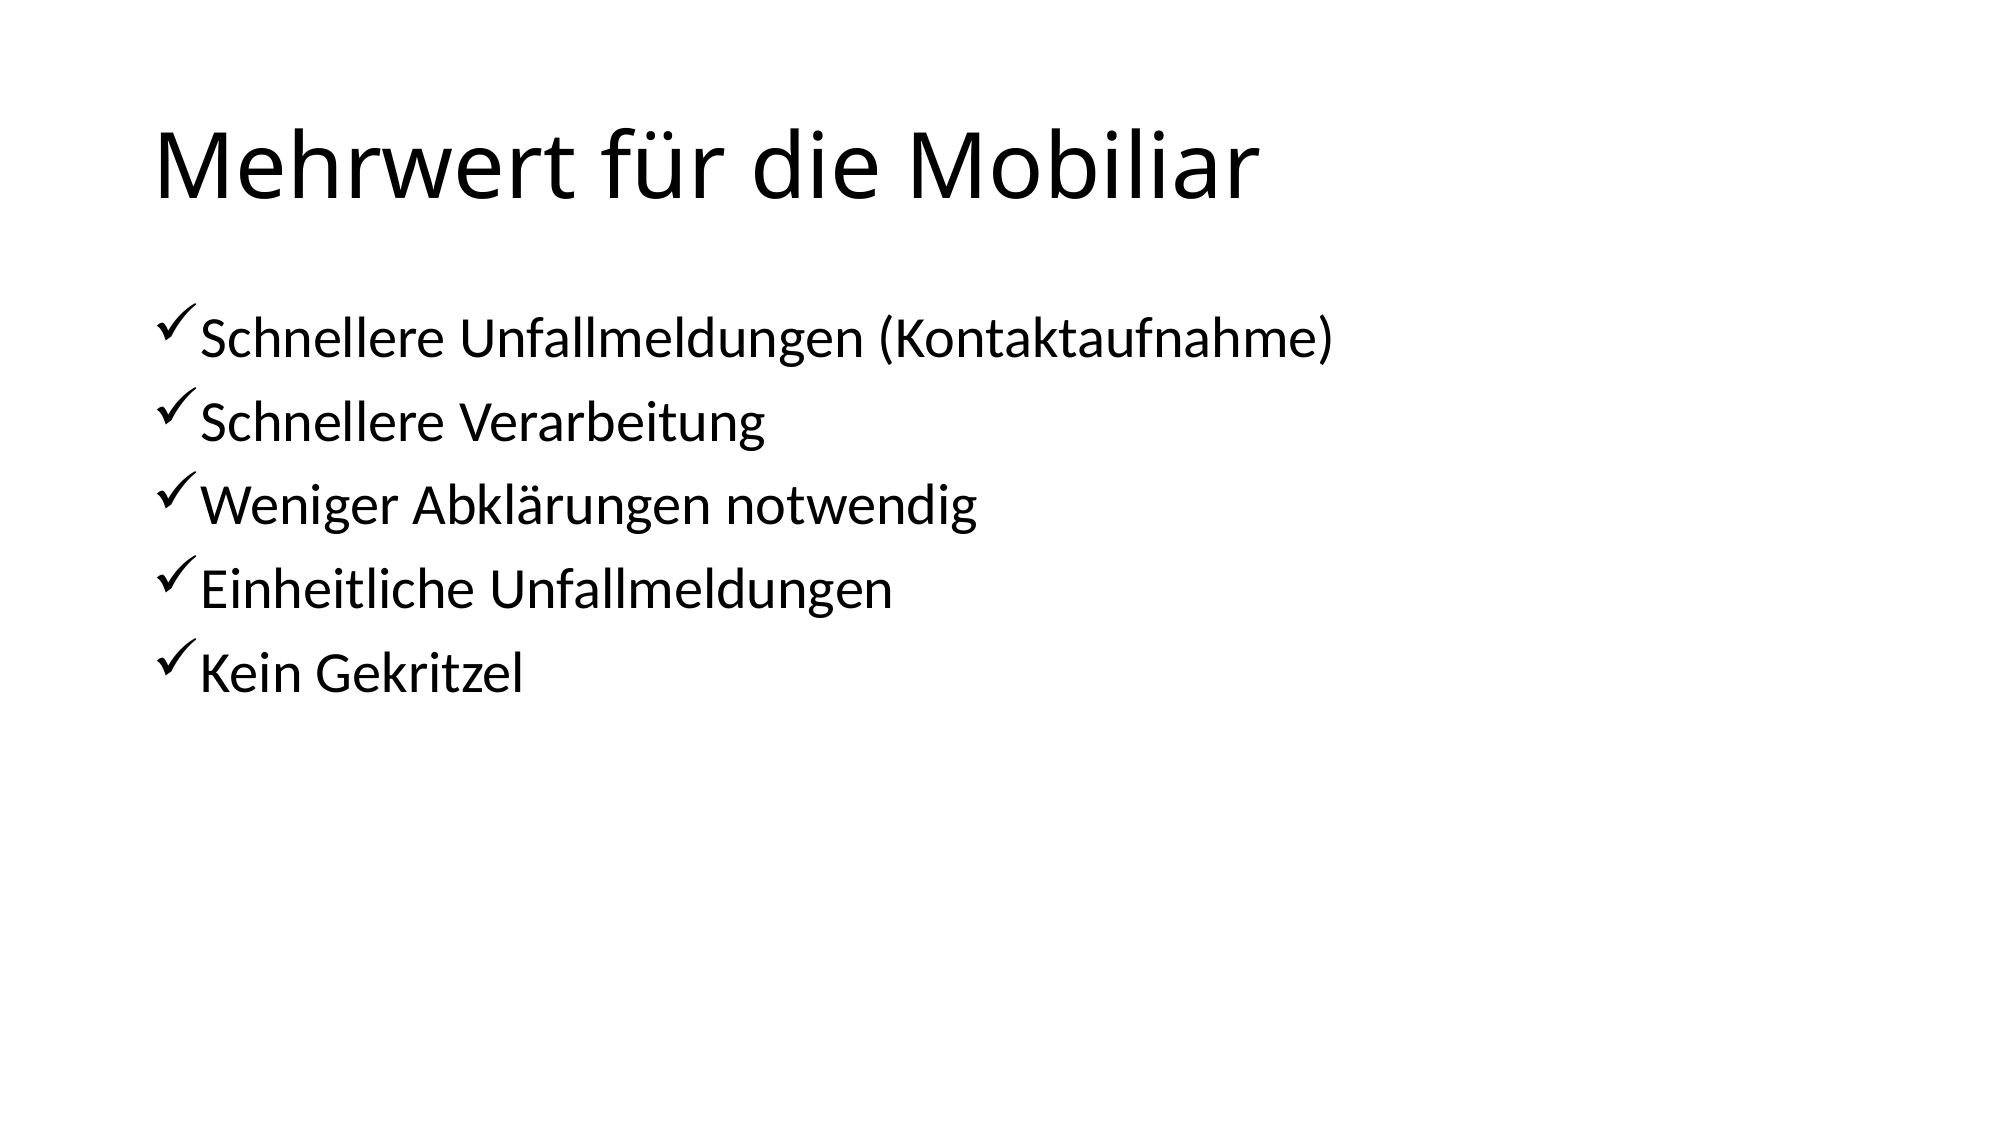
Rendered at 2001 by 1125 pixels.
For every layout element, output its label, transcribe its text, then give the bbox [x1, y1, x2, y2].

list Schnellere Unfallmeldungen (Kontaktaufnahme) Schnellere Verarbeitung Weniger Abklärungen notwendig Einheitliche Unfallmeldungen Kein Gekritzel [137, 299, 1863, 1014]
title Mehrwert für die Mobiliar [137, 59, 1863, 278]
